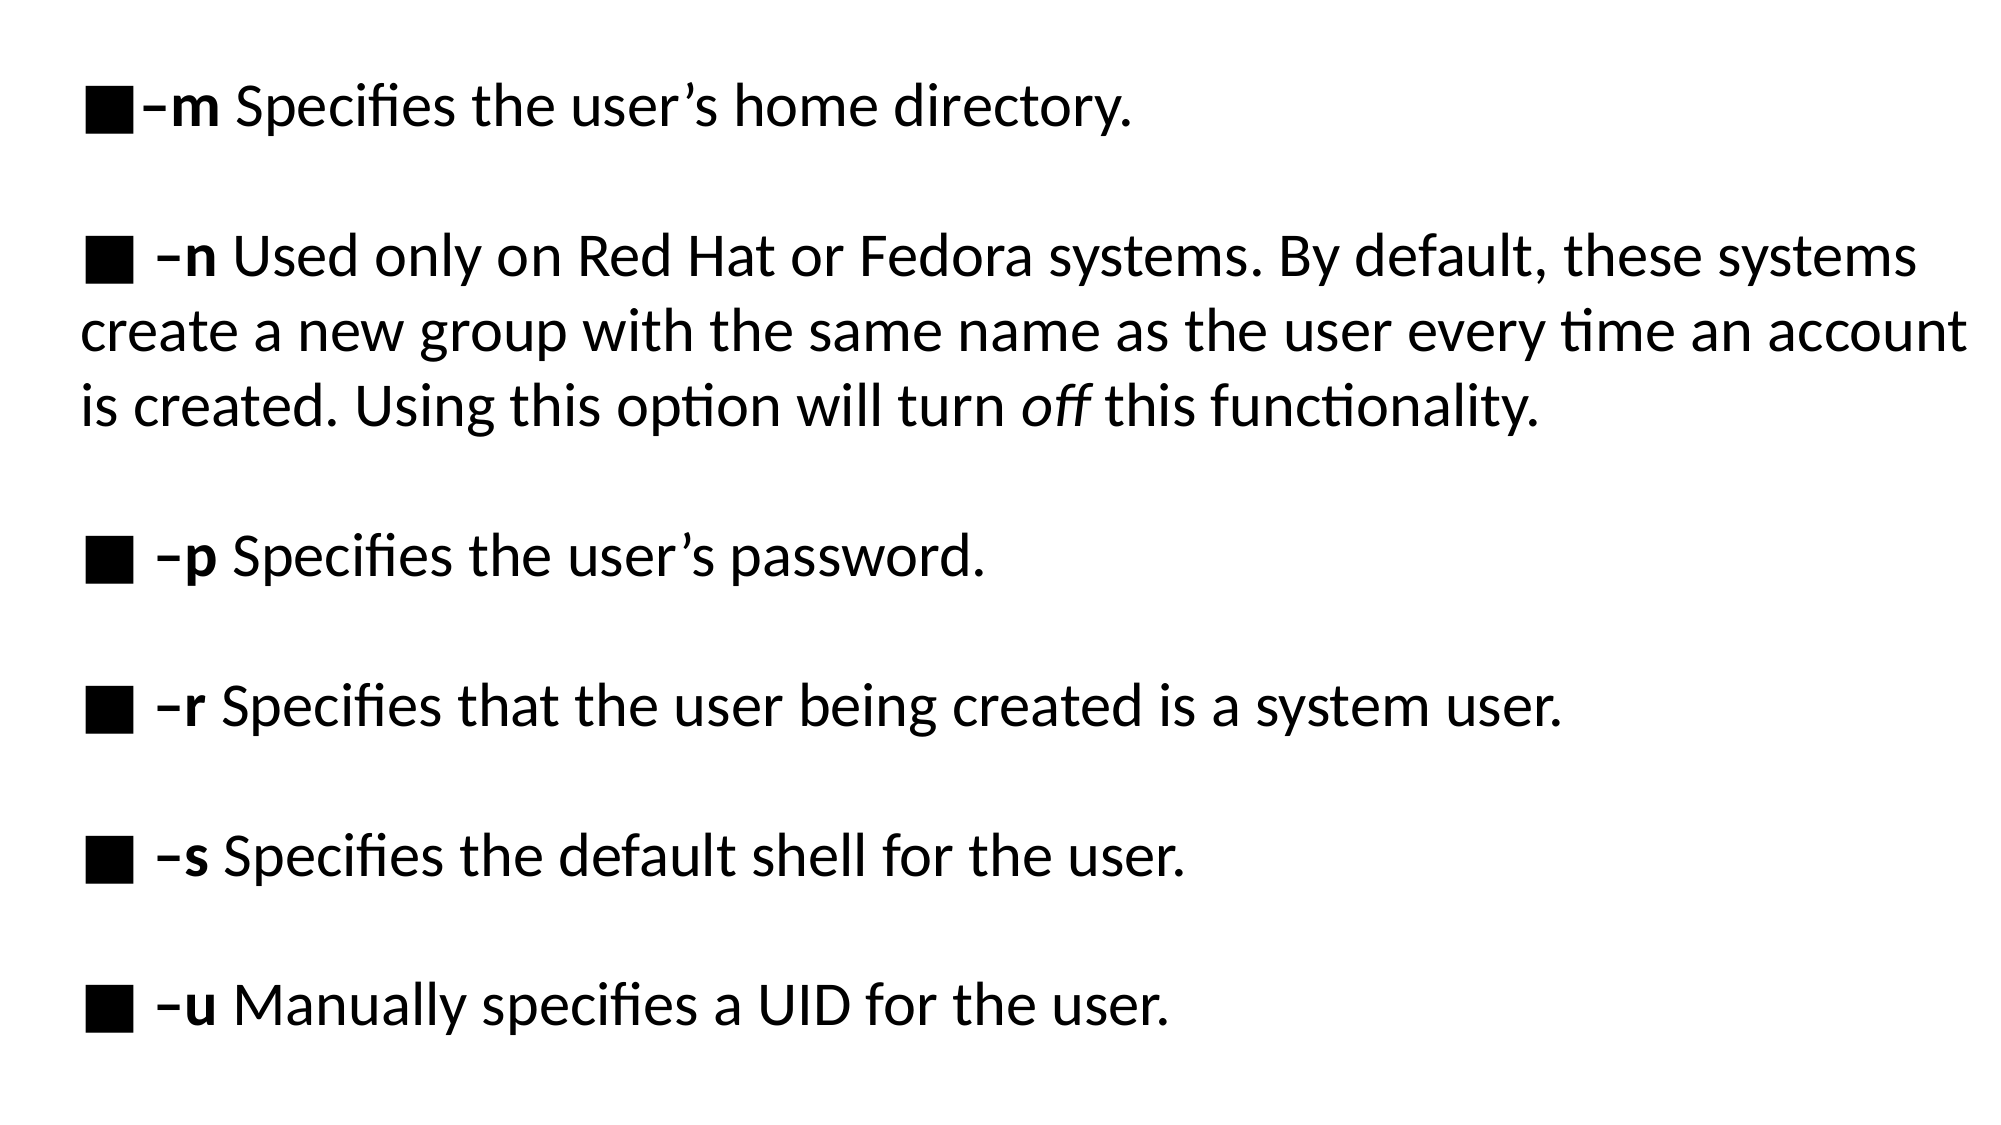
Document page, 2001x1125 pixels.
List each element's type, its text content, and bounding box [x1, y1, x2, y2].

text_box ■–m Specifies the user’s home directory. ■ –n Used only on Red Hat or Fedora systems. By default, these systems create a new group with the same name as the user every time an account is created. Using this option will turn off this functionality. ■ –p Specifies the user’s password. ■ –r Specifies that the user being created is a system user. ■ –s Specifies the default shell for the user. ■ –u Manually specifies a UID for the user. [65, 56, 1988, 1046]
